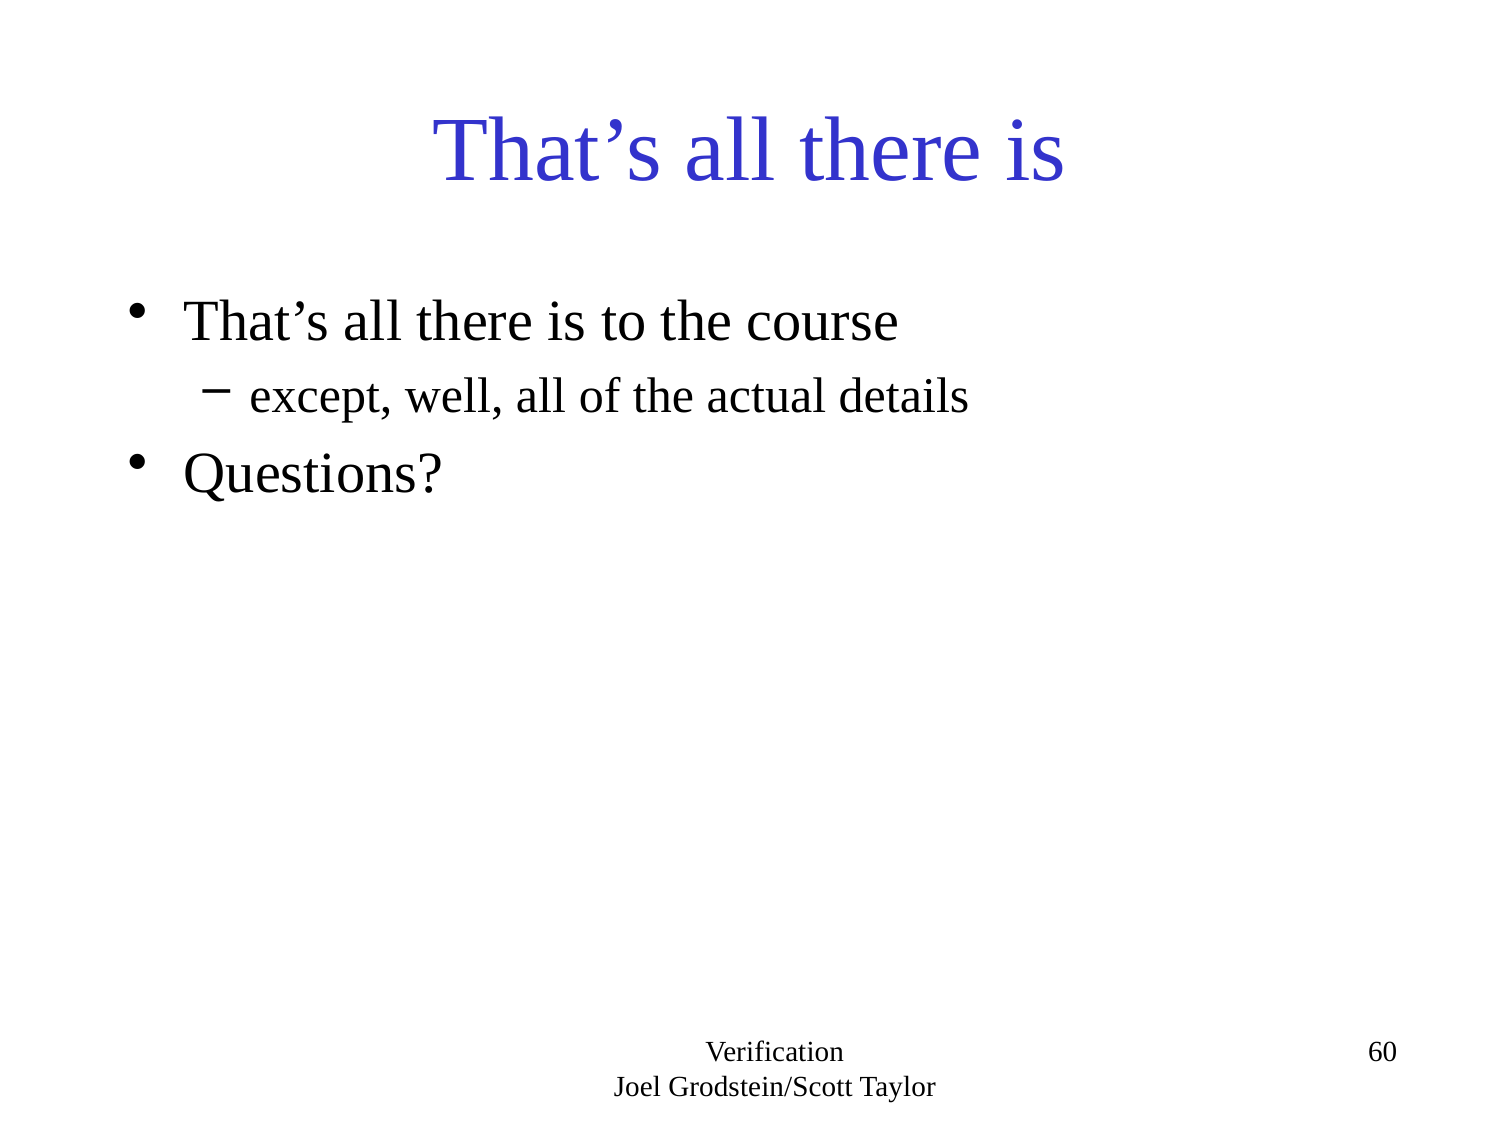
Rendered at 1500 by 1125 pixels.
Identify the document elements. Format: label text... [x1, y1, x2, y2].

footer Verification Joel Grodstein/Scott Taylor [587, 1024, 963, 1101]
title That’s all there is [112, 50, 1388, 238]
list That’s all there is to the course except, well, all of the actual details Questions? [112, 275, 1388, 1000]
